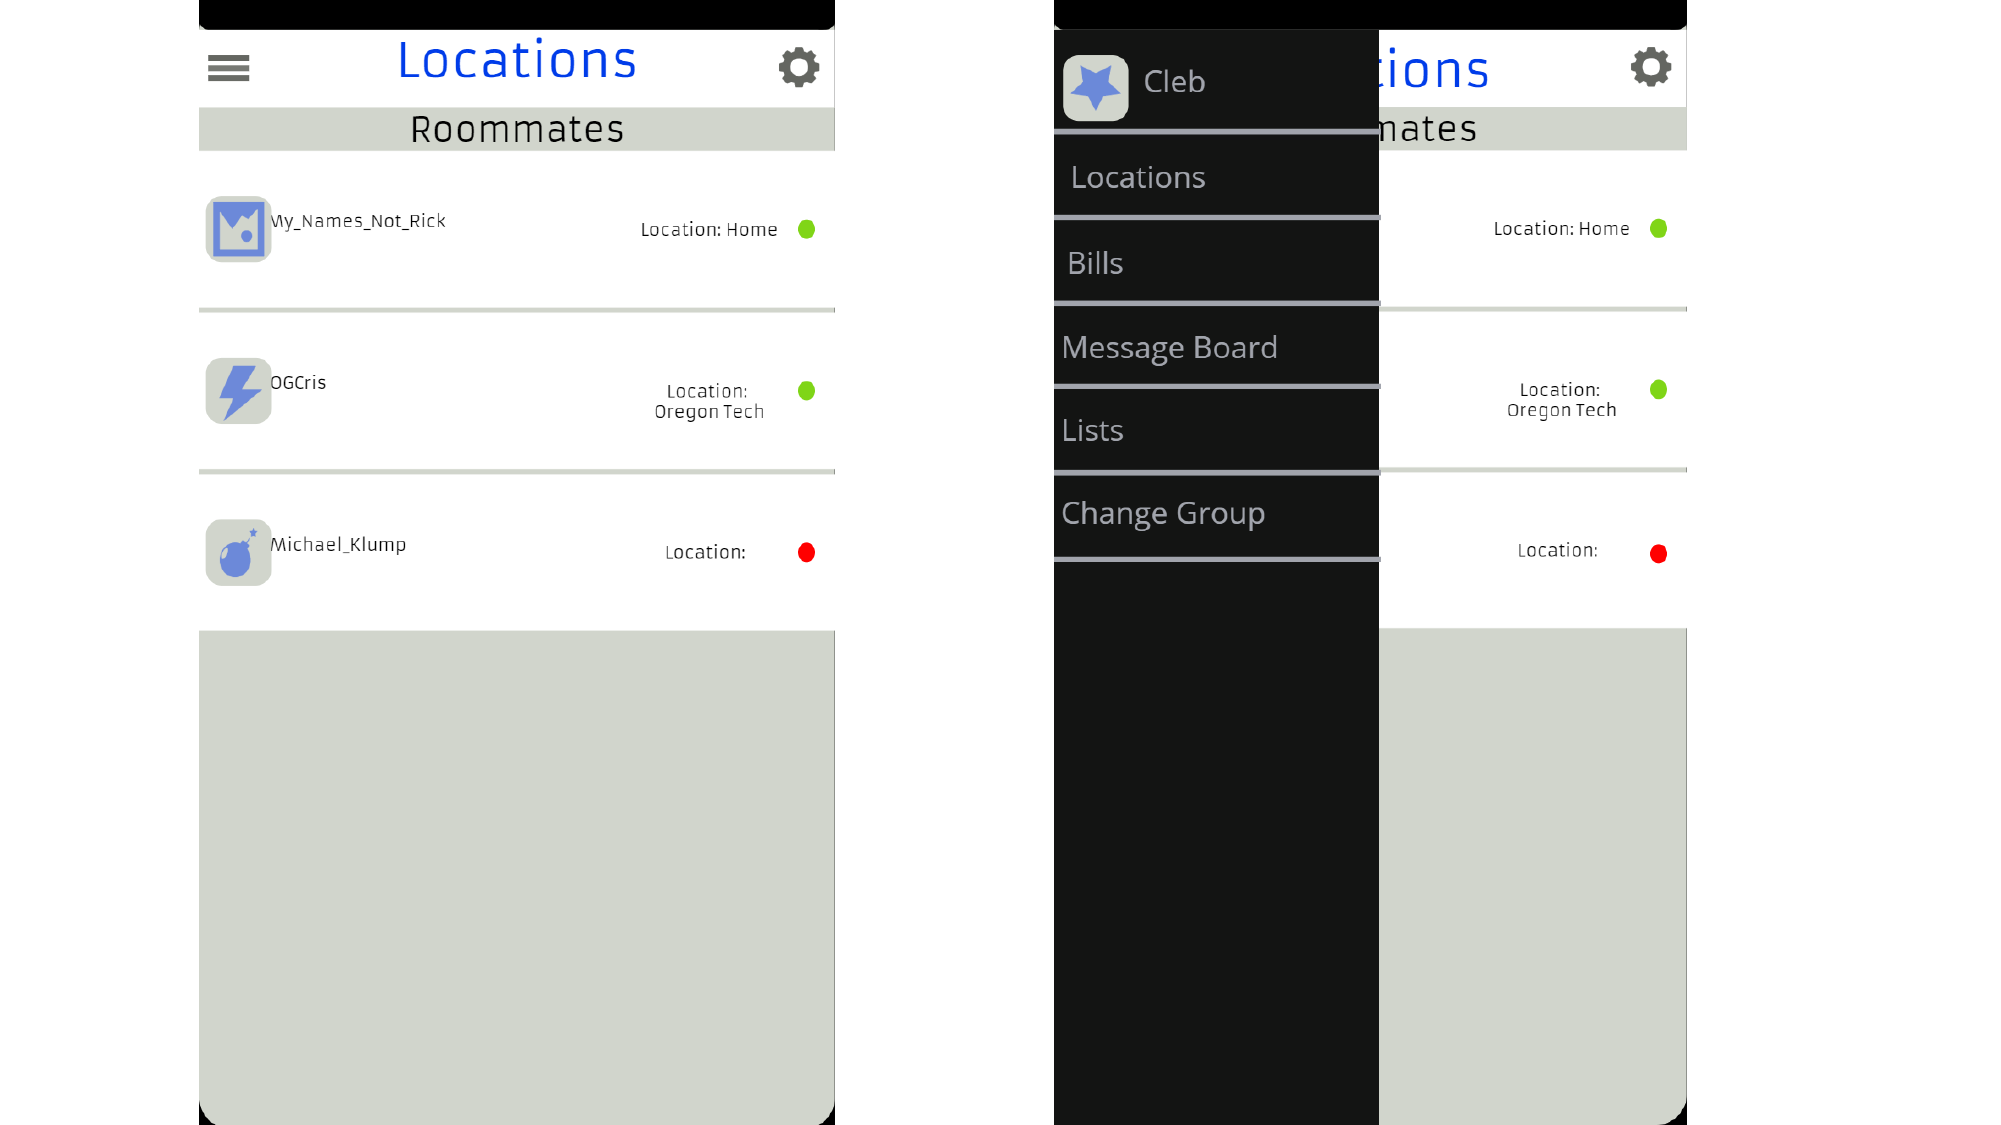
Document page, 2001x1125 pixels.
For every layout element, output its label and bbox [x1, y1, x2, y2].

picture [199, 0, 835, 1125]
picture [1054, 0, 1687, 1125]
